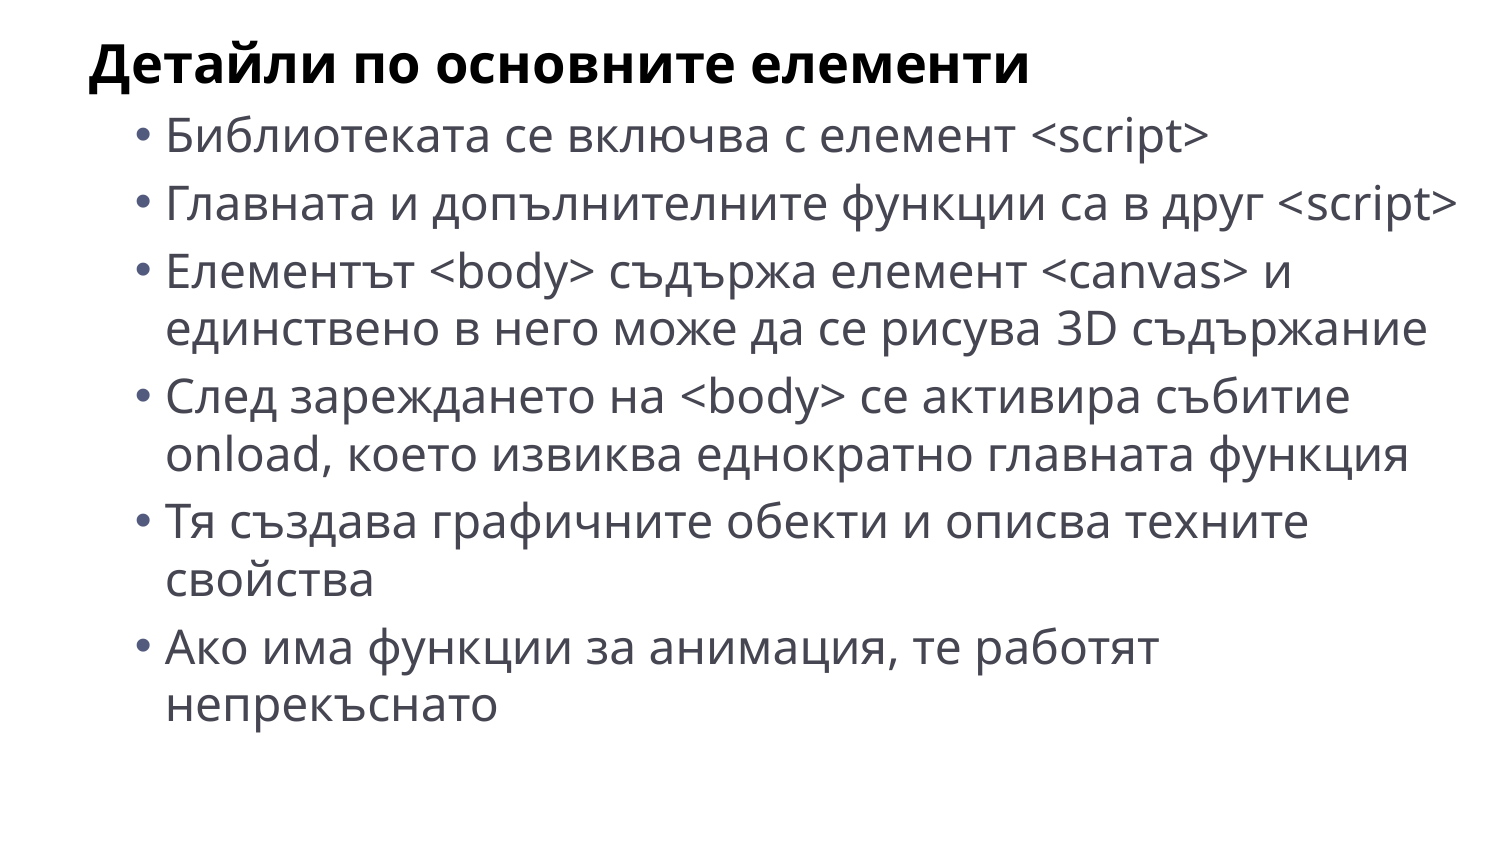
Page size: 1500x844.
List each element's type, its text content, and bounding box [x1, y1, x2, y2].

list Детайли по основните елементи Библиотеката се включва с елемент <script> Главната и допълнителните функции са в друг <script> Елементът <body> съдържа елемент <canvas> и единствено в него може да се рисува 3D съдържание След зареждането на <body> се активира събитие onload, което извиква еднократно главната функция Тя създава графичните обекти и описва техните свойства Ако има функции за анимация, те работят непрекъснато [75, 21, 1475, 835]
